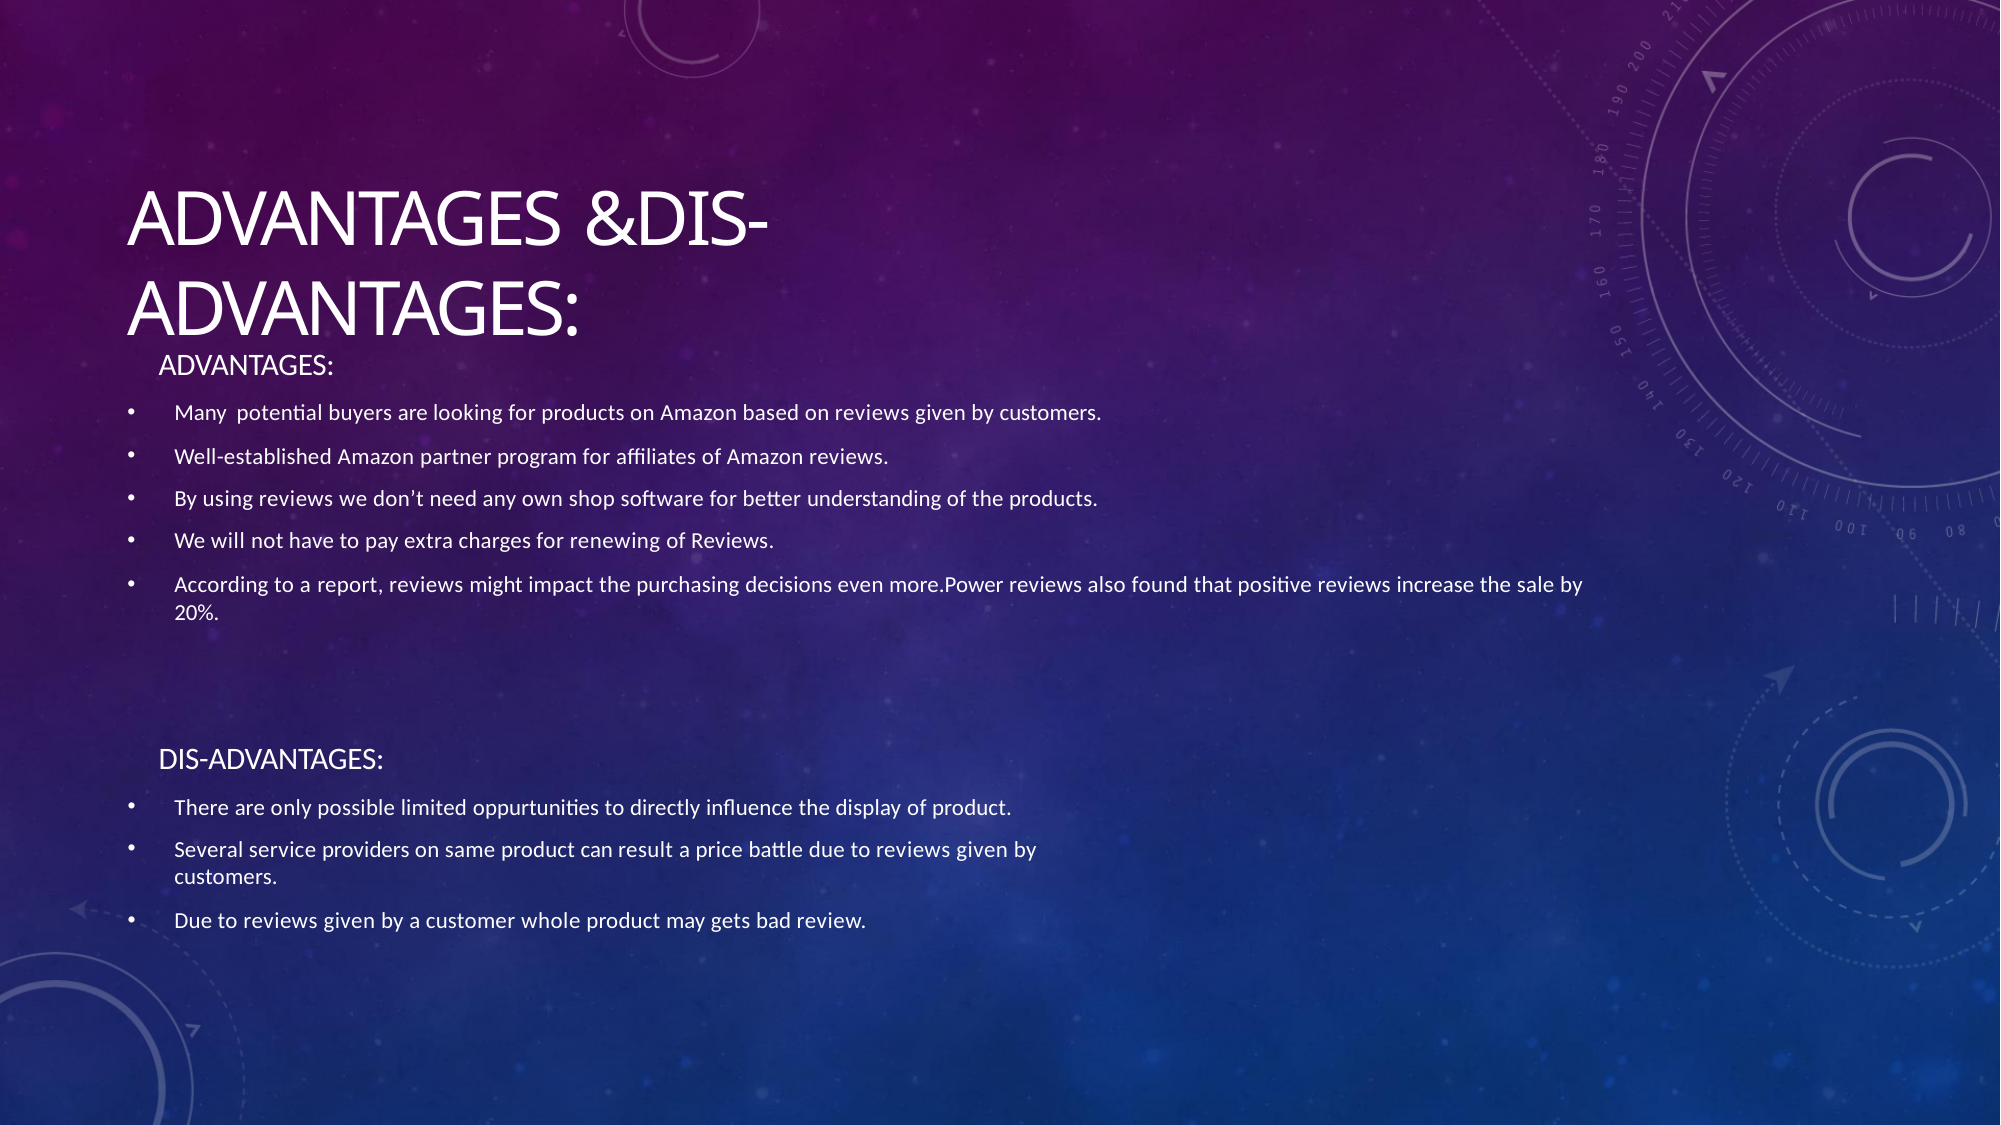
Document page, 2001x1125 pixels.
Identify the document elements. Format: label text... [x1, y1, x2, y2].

text_box ADVANTAGES: Many potential buyers are looking for products on Amazon based on reviews given by customers. Well-established Amazon partner program for affiliates of Amazon reviews. By using reviews we don’t need any own shop software for better understanding of the products. We will not have to pay extra charges for renewing of Reviews. According to a report, reviews might impact the purchasing decisions even more.Power reviews also found that positive reviews increase the sale by 20%. [125, 321, 1607, 625]
picture [0, 0, 2000, 1125]
text_box DIS-ADVANTAGES: There are only possible limited oppurtunities to directly influence the display of product. Several service providers on same product can result a price battle due to reviews given by customers. Due to reviews given by a customer whole product may gets bad review. [125, 715, 1130, 933]
title ADVANTAGES &DIS-ADVANTAGES: [125, 167, 1150, 321]
